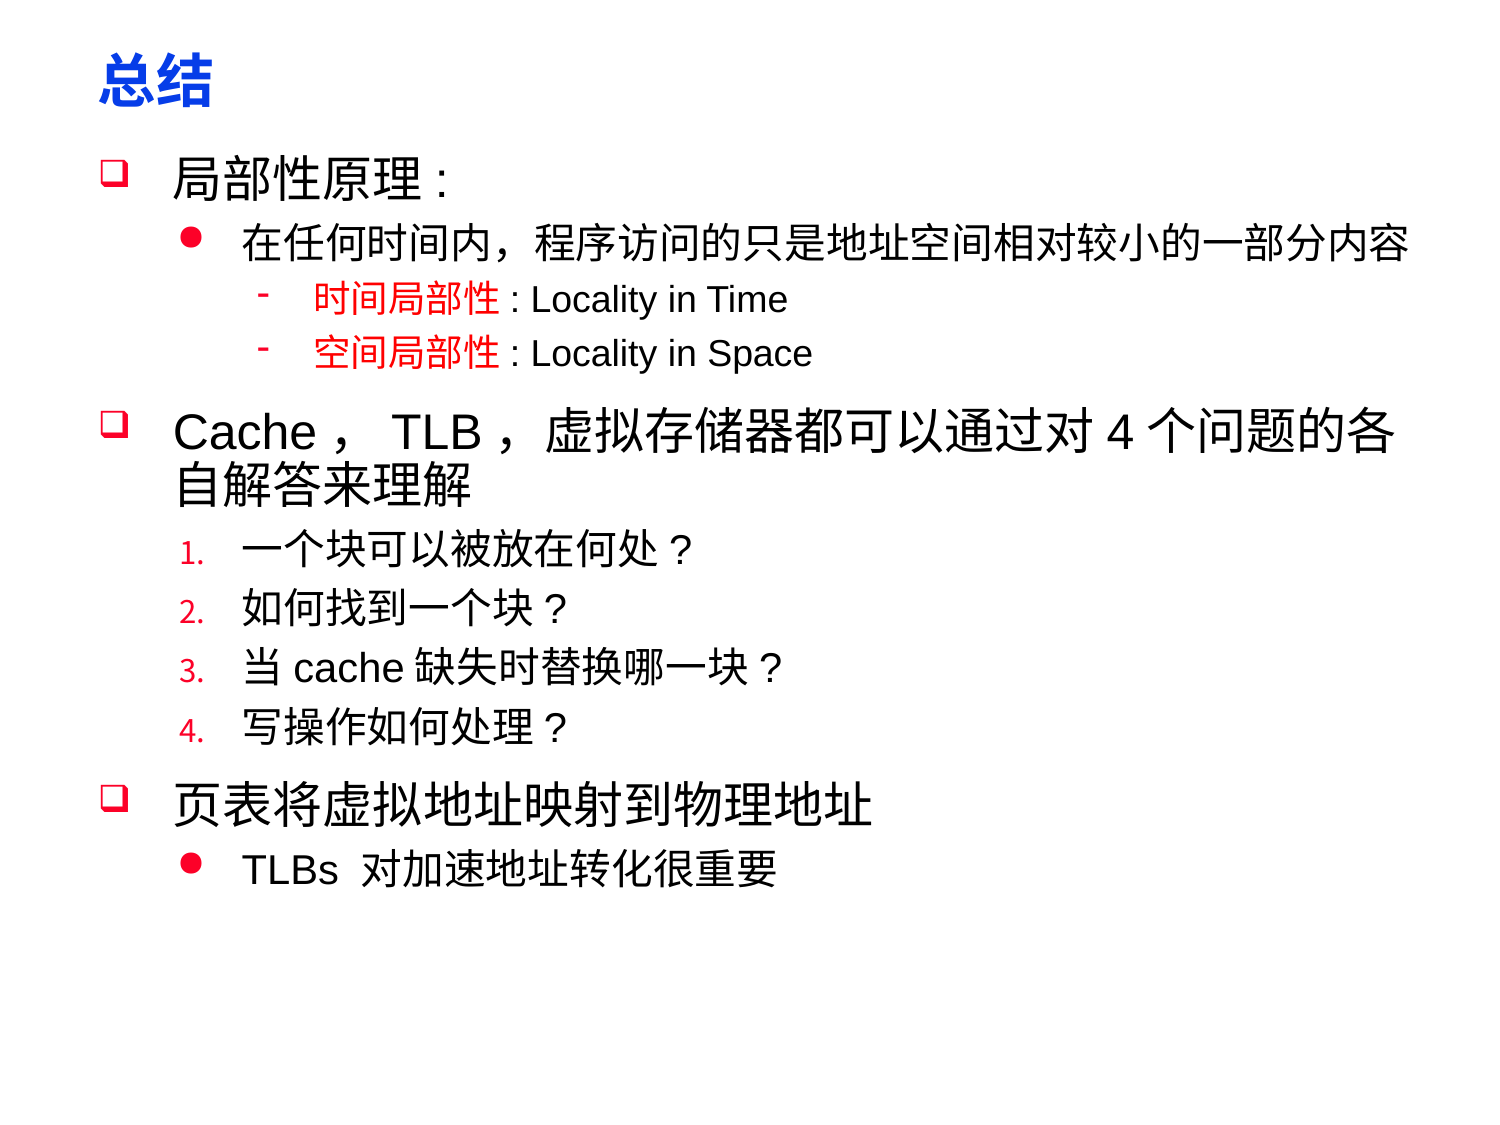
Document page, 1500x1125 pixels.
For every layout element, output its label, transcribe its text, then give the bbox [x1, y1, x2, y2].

list 局部性原理: 在任何时间内，程序访问的只是地址空间相对较小的一部分内容 时间局部性: Locality in Time 空间局部性: Locality in Space Cache，TLB，虚拟存储器都可以通过对4个问题的各自解答来理解 一个块可以被放在何处? 如何找到一个块? 当cache缺失时替换哪一块? 写操作如何处理? 页表将虚拟地址映射到物理地址 TLBs 对加速地址转化很重要 [86, 149, 1426, 946]
title 总结 [86, 49, 1426, 120]
